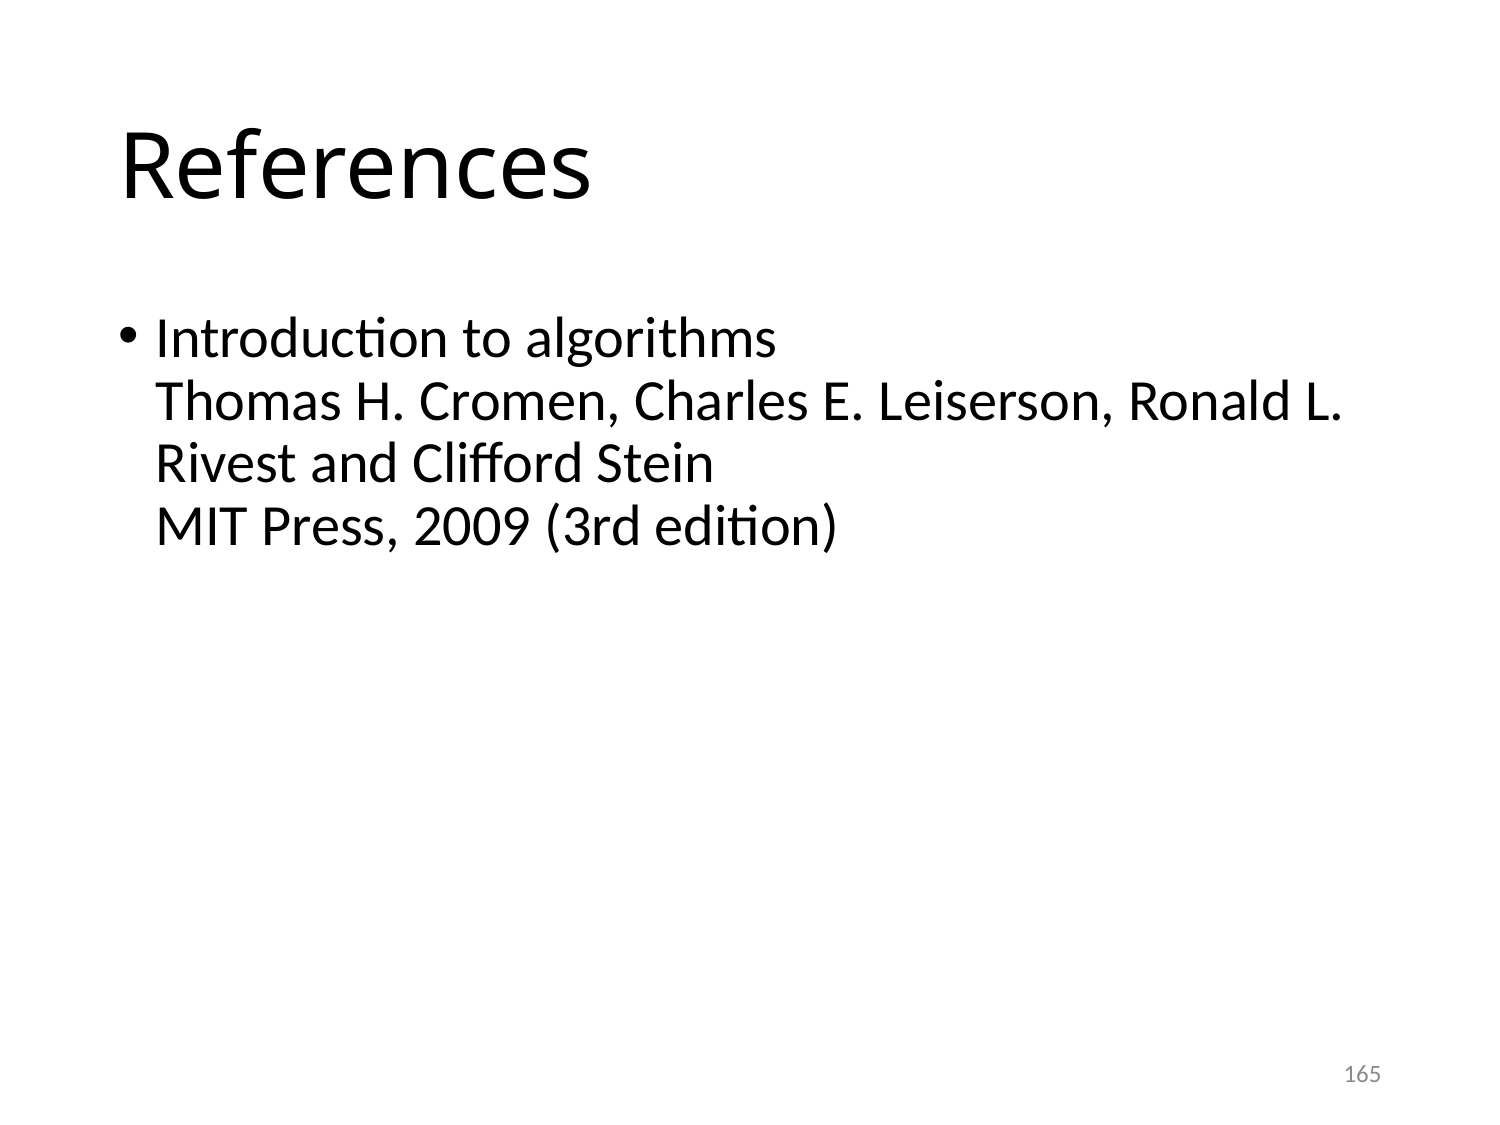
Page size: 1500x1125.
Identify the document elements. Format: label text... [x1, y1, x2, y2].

title References [103, 59, 1397, 278]
slide_number 165 [1059, 1042, 1397, 1103]
list Introduction to algorithms Thomas H. Cromen, Charles E. Leiserson, Ronald L. Rivest and Clifford Stein MIT Press, 2009 (3rd edition) [103, 299, 1397, 1014]
